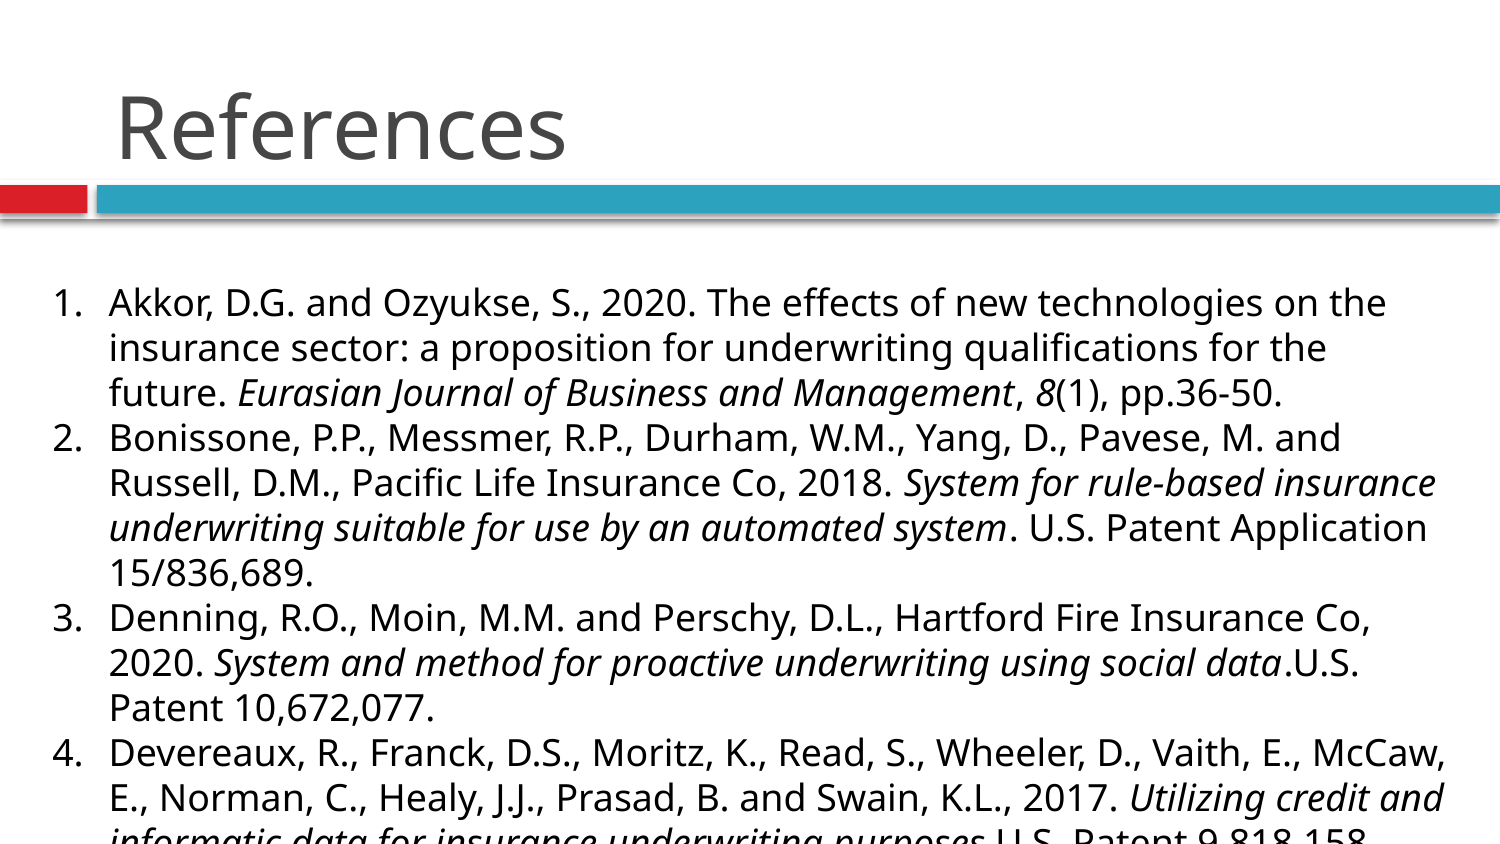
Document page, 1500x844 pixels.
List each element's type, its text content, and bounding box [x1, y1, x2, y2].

title References [99, 19, 1438, 185]
text_box Akkor, D.G. and Ozyukse, S., 2020. The effects of new technologies on the insurance sector: a proposition for underwriting qualifications for the future. Eurasian Journal of Business and Management, 8(1), pp.36-50. Bonissone, P.P., Messmer, R.P., Durham, W.M., Yang, D., Pavese, M. and Russell, D.M., Pacific Life Insurance Co, 2018. System for rule-based insurance underwriting suitable for use by an automated system. U.S. Patent Application 15/836,689. Denning, R.O., Moin, M.M. and Perschy, D.L., Hartford Fire Insurance Co, 2020. System and method for proactive underwriting using social data.U.S. Patent 10,672,077. Devereaux, R., Franck, D.S., Moritz, K., Read, S., Wheeler, D., Vaith, E., McCaw, E., Norman, C., Healy, J.J., Prasad, B. and Swain, K.L., 2017. Utilizing credit and informatic data for insurance underwriting purposes.U.S. Patent 9,818,158. [37, 271, 1463, 844]
